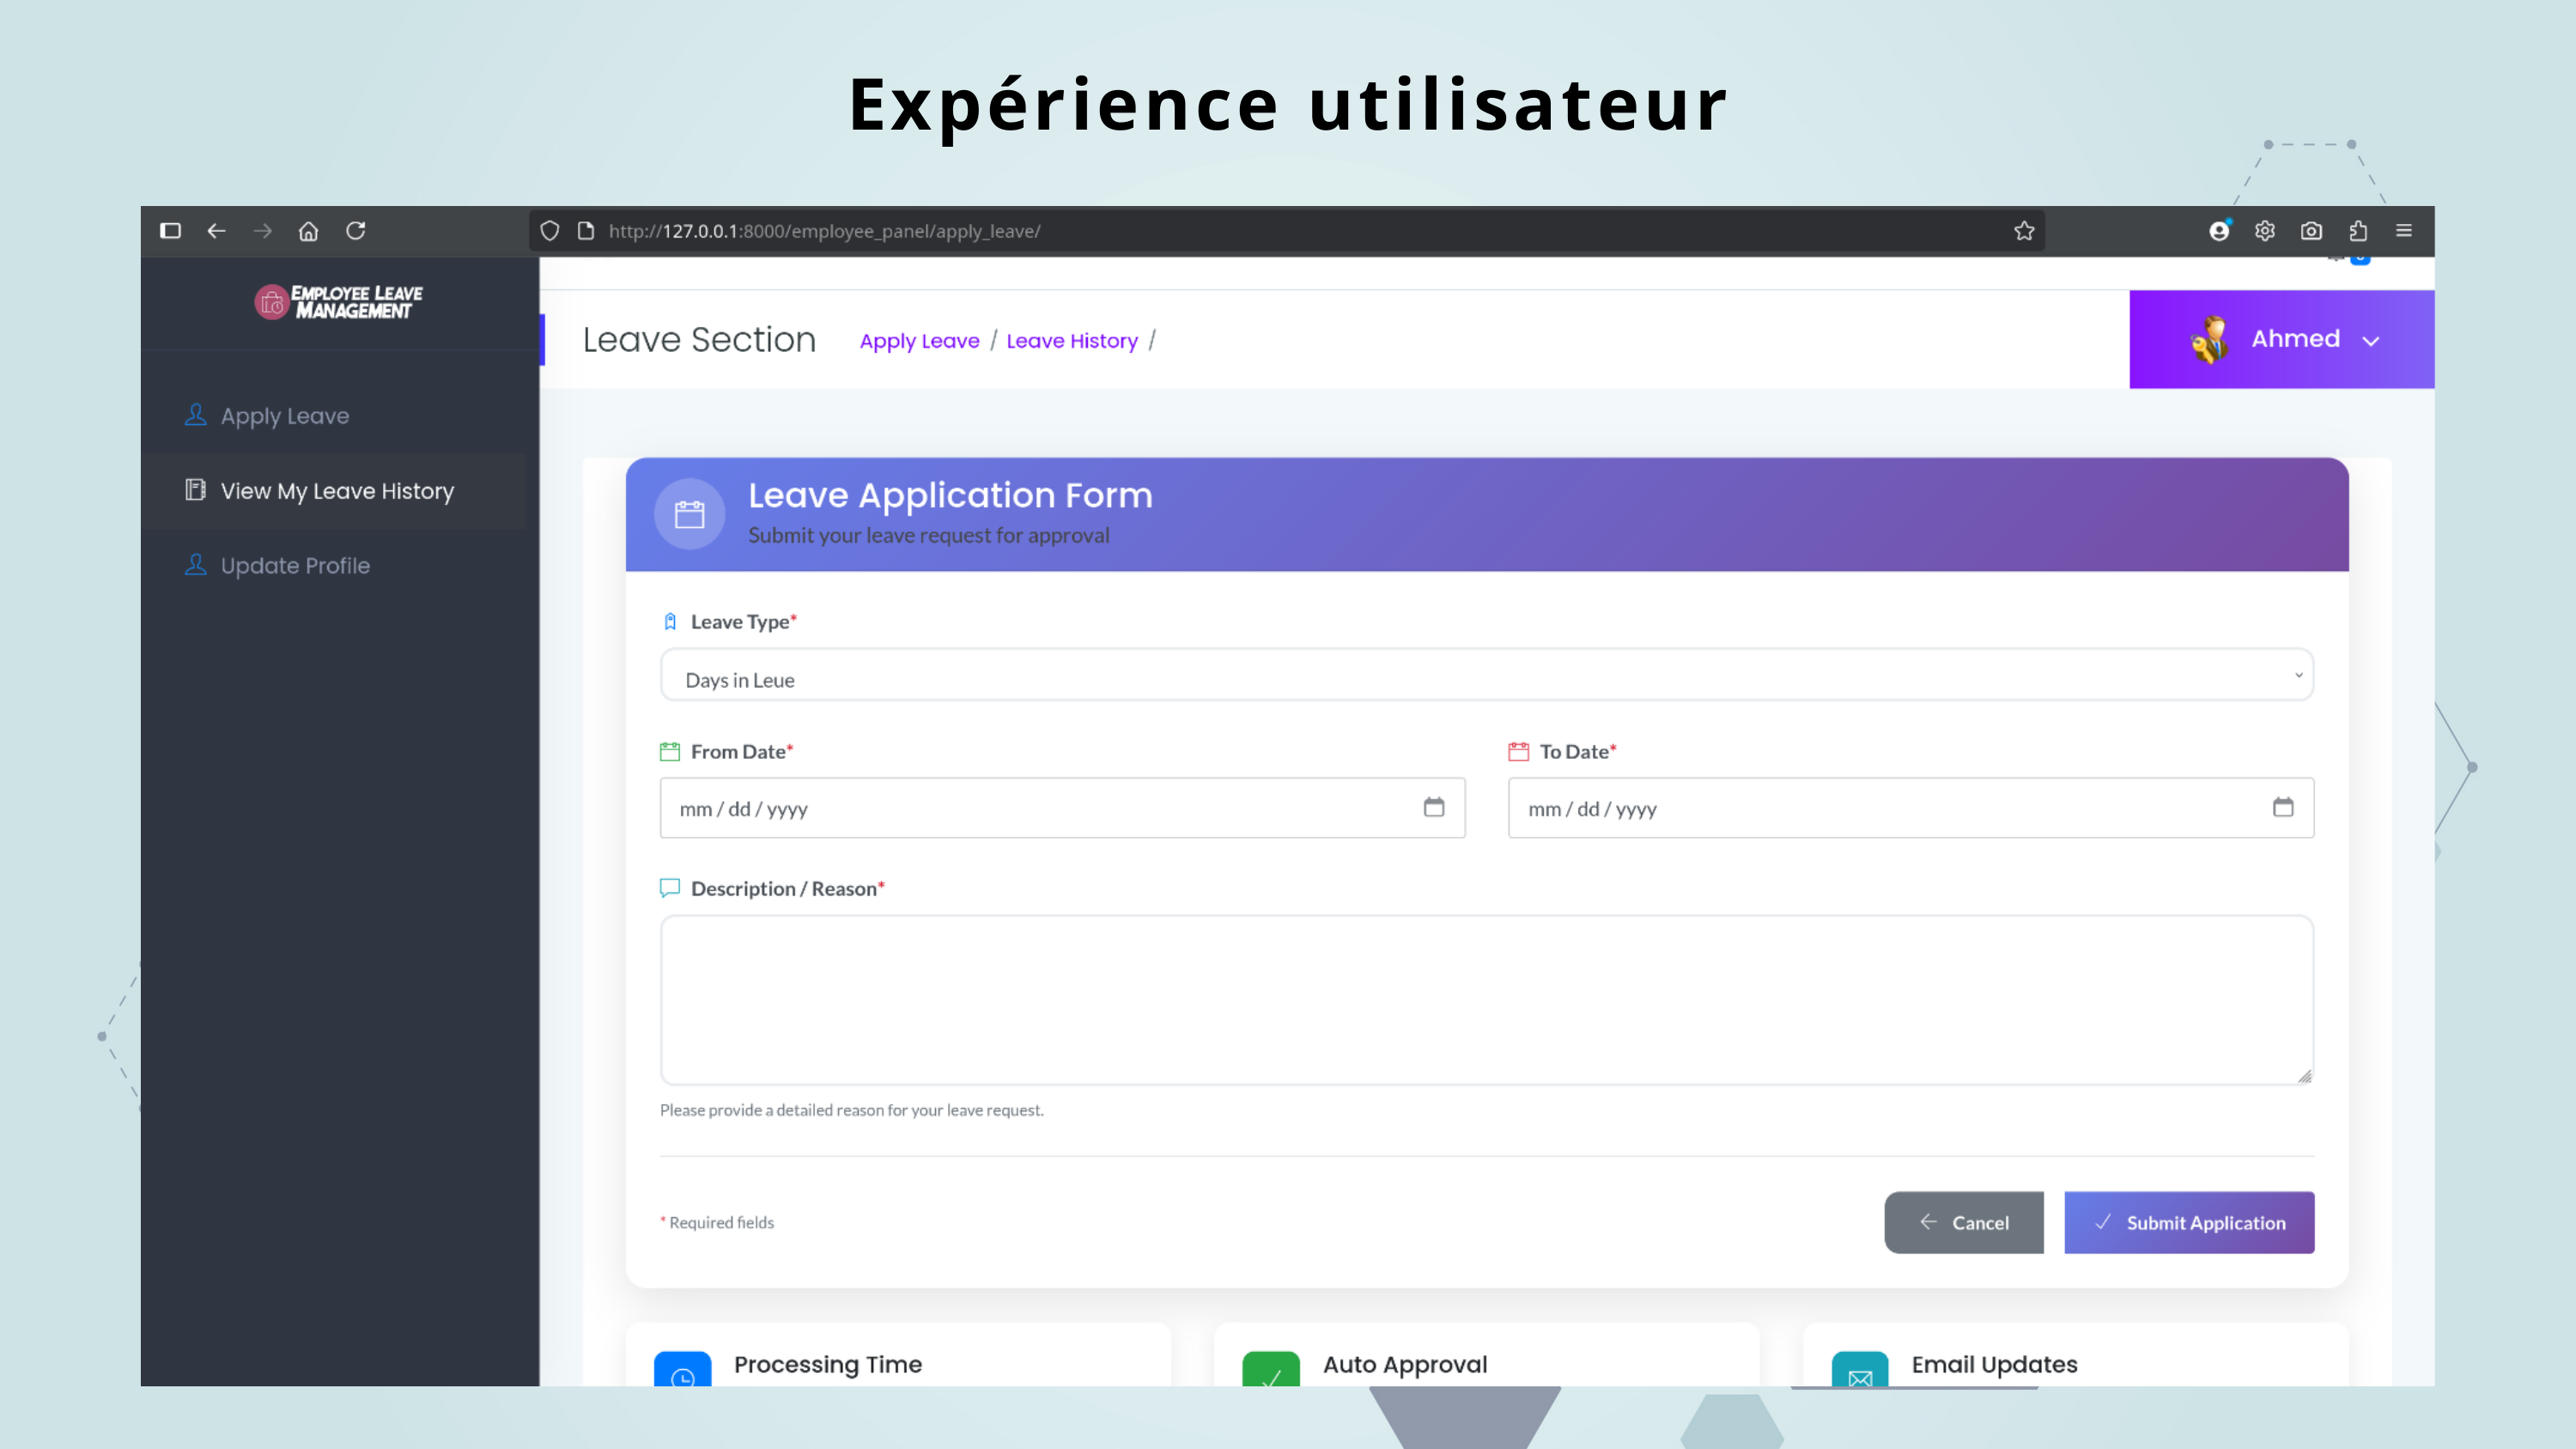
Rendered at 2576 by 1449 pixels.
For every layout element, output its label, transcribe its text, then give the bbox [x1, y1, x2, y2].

text_box [0, 0, 2576, 1449]
text_box [141, 206, 2435, 1386]
text_box Expérience utilisateur [744, 65, 1832, 144]
